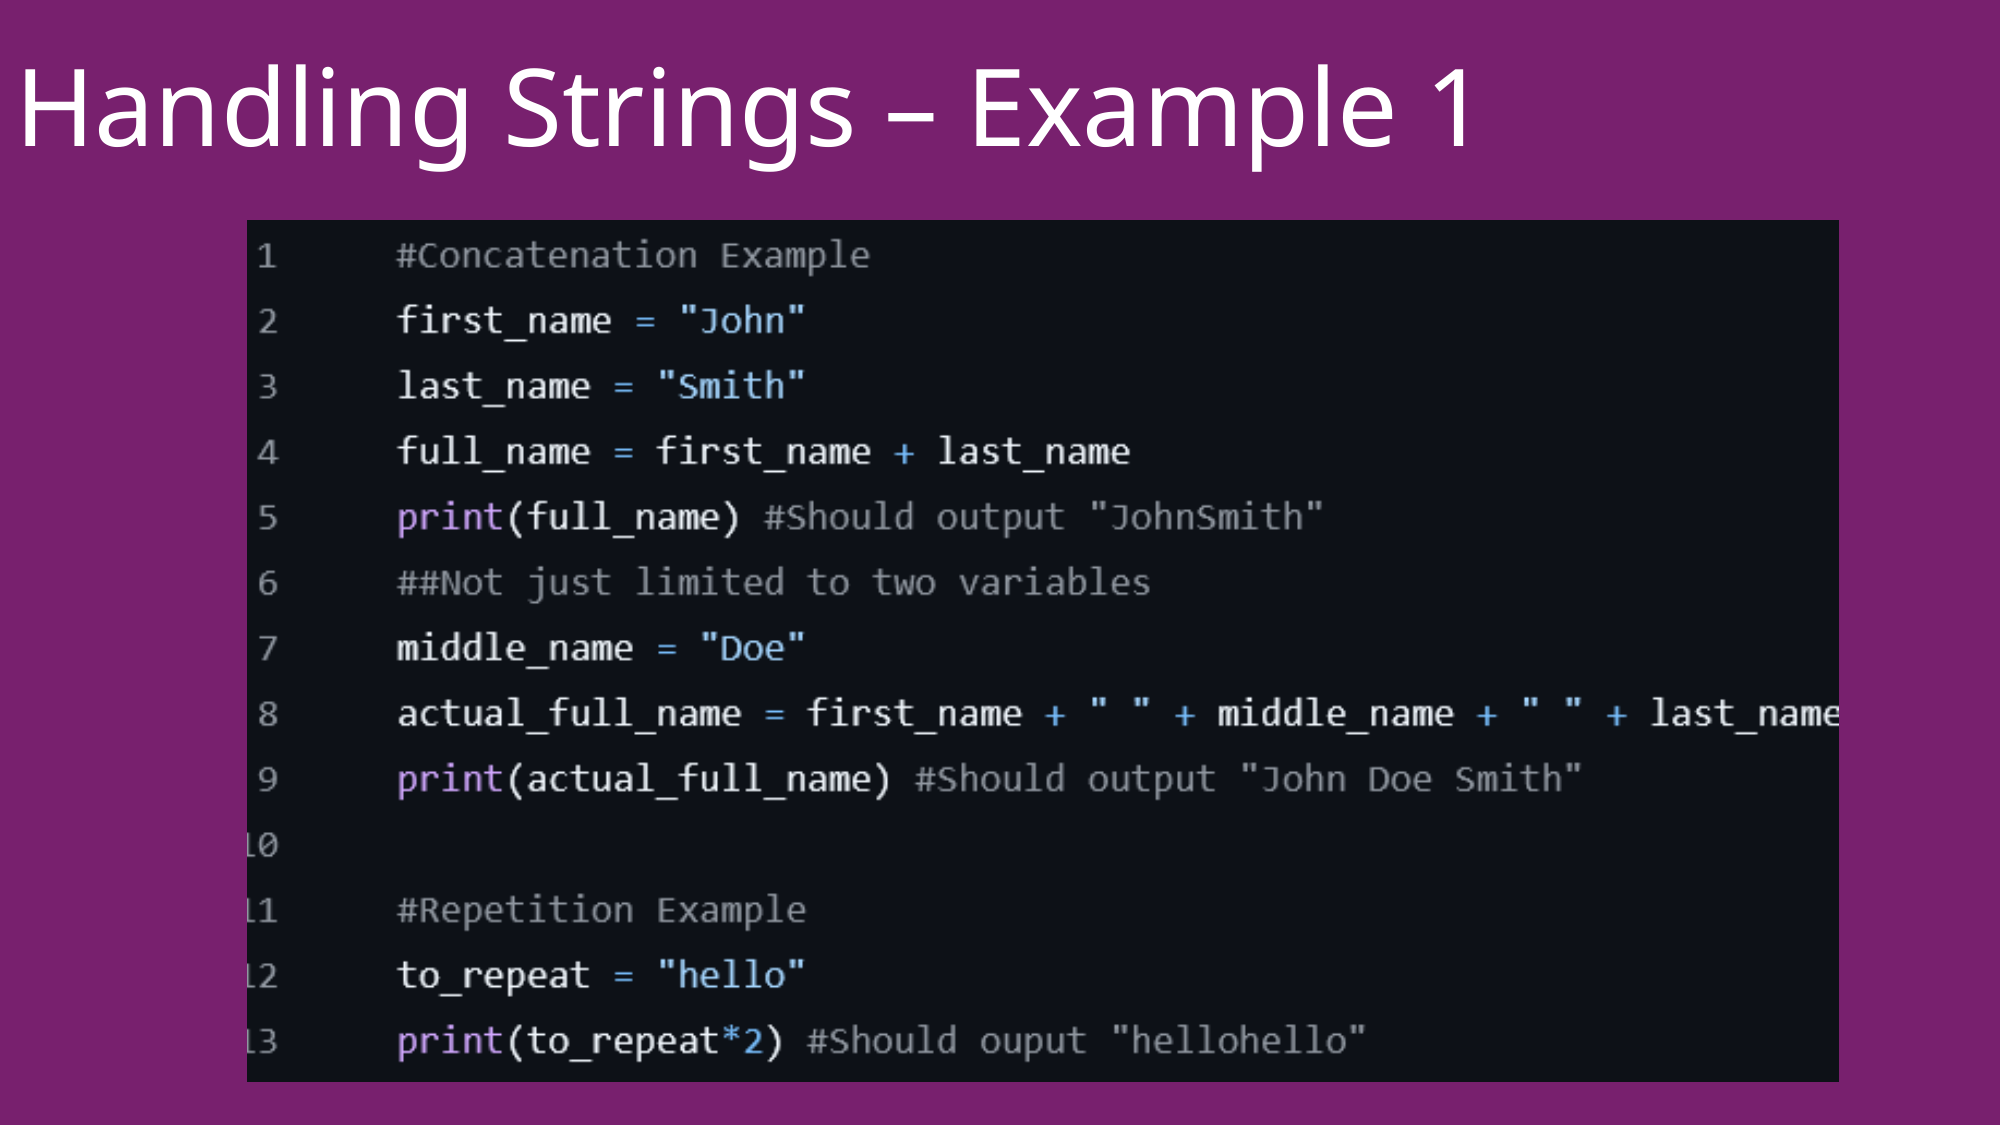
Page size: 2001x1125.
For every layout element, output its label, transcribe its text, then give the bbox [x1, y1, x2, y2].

title Handling Strings – Example 1 [0, 3, 1725, 221]
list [246, 219, 1840, 1083]
